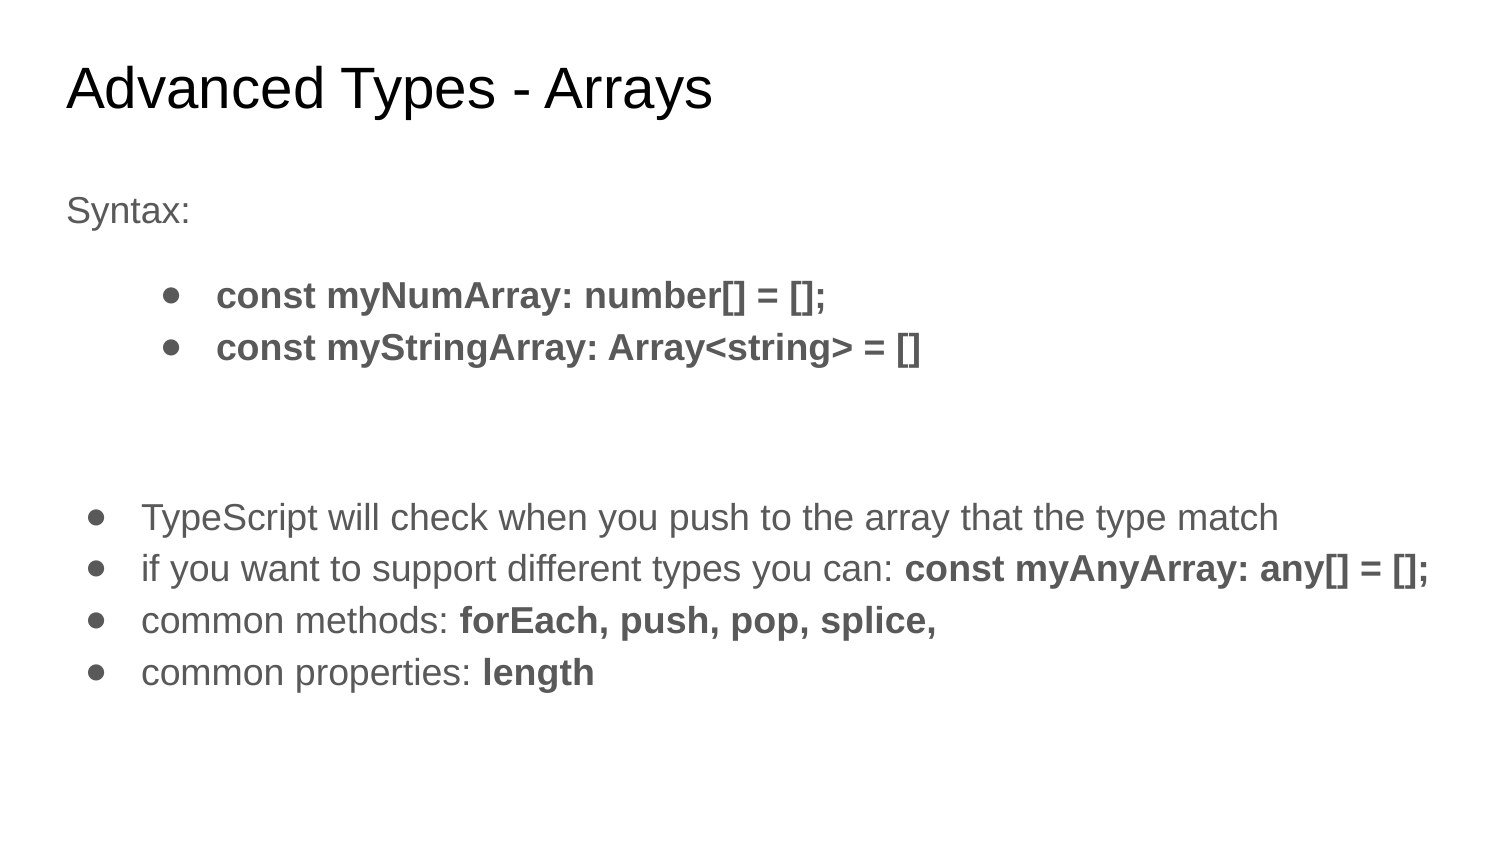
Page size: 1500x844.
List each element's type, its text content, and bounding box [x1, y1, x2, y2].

title Advanced Types - Arrays [51, 35, 1449, 130]
list Syntax: const myNumArray: number[] = []; const myStringArray: Array<string> = [] TypeScript will check when you push to the array that the type match if you want to support different types you can: const myAnyArray: any[] = []; common methods: forEach, push, pop, splice, common properties: length [51, 164, 1449, 725]
